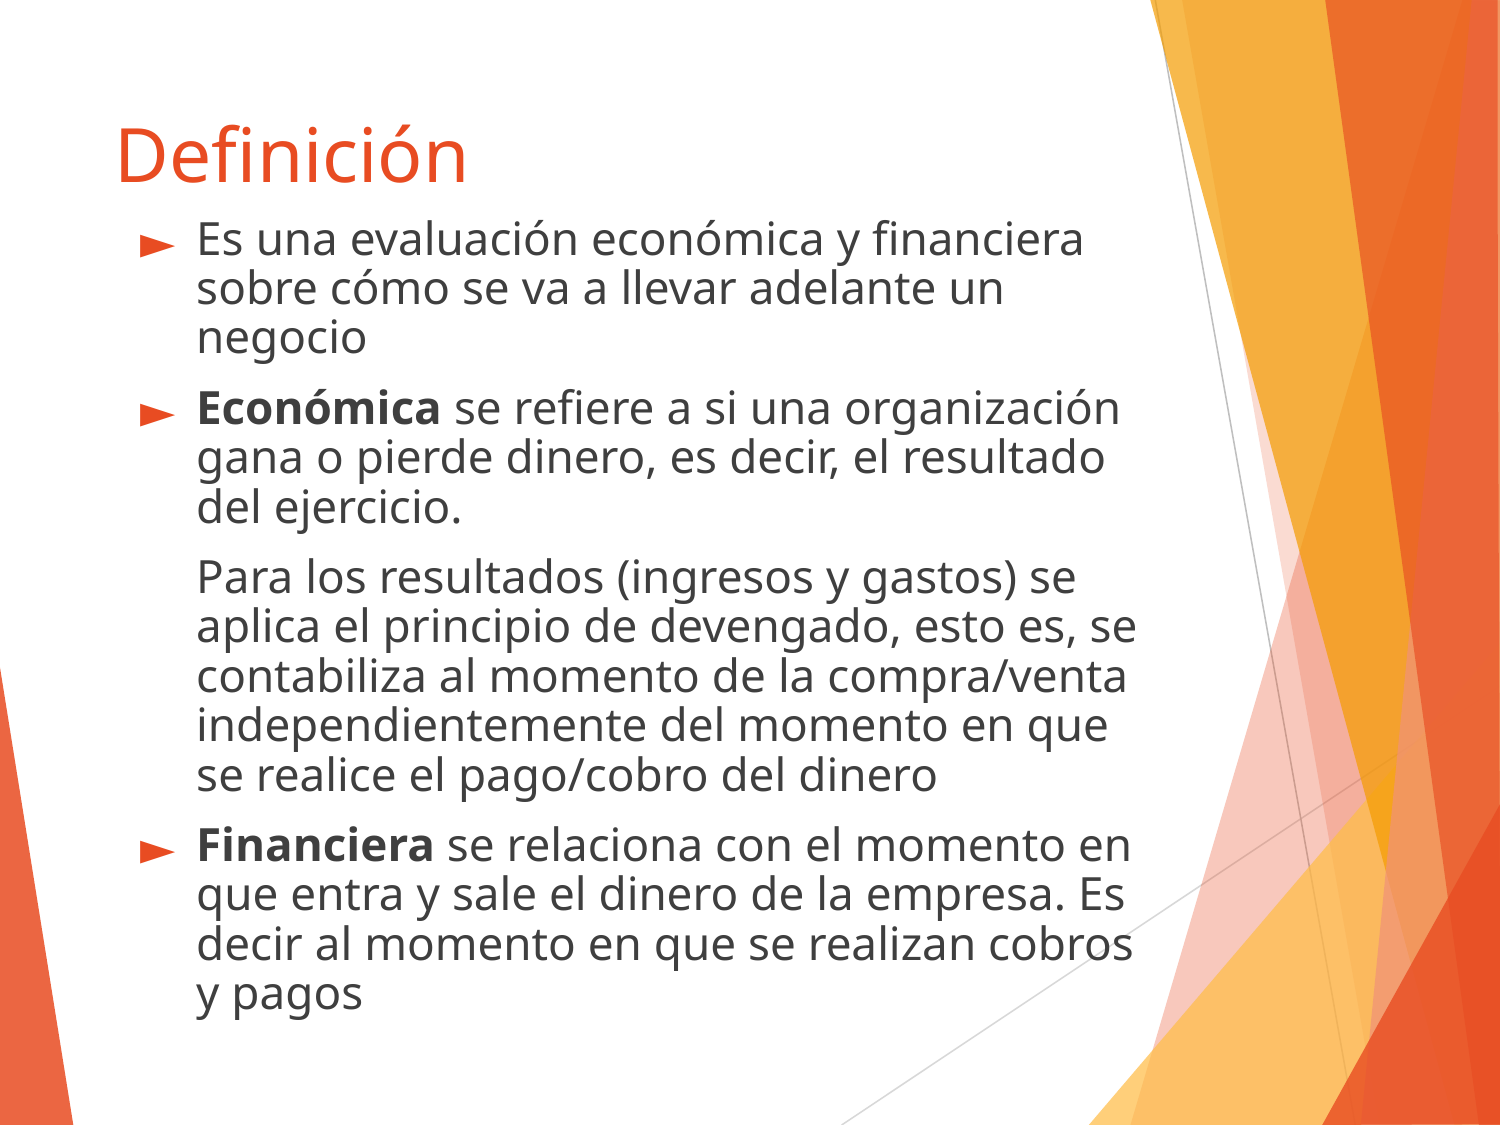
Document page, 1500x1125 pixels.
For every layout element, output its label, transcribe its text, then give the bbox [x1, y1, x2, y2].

list Es una evaluación económica y financiera sobre cómo se va a llevar adelante un negocio Económica se refiere a si una organización gana o pierde dinero, es decir, el resultado del ejercicio. Para los resultados (ingresos y gastos) se aplica el principio de devengado, esto es, se contabiliza al momento de la compra/venta independientemente del momento en que se realice el pago/cobro del dinero Financiera se relaciona con el momento en que entra y sale el dinero de la empresa. Es decir al momento en que se realizan cobros y pagos [125, 208, 1176, 1106]
title Definición [99, 99, 1142, 209]
